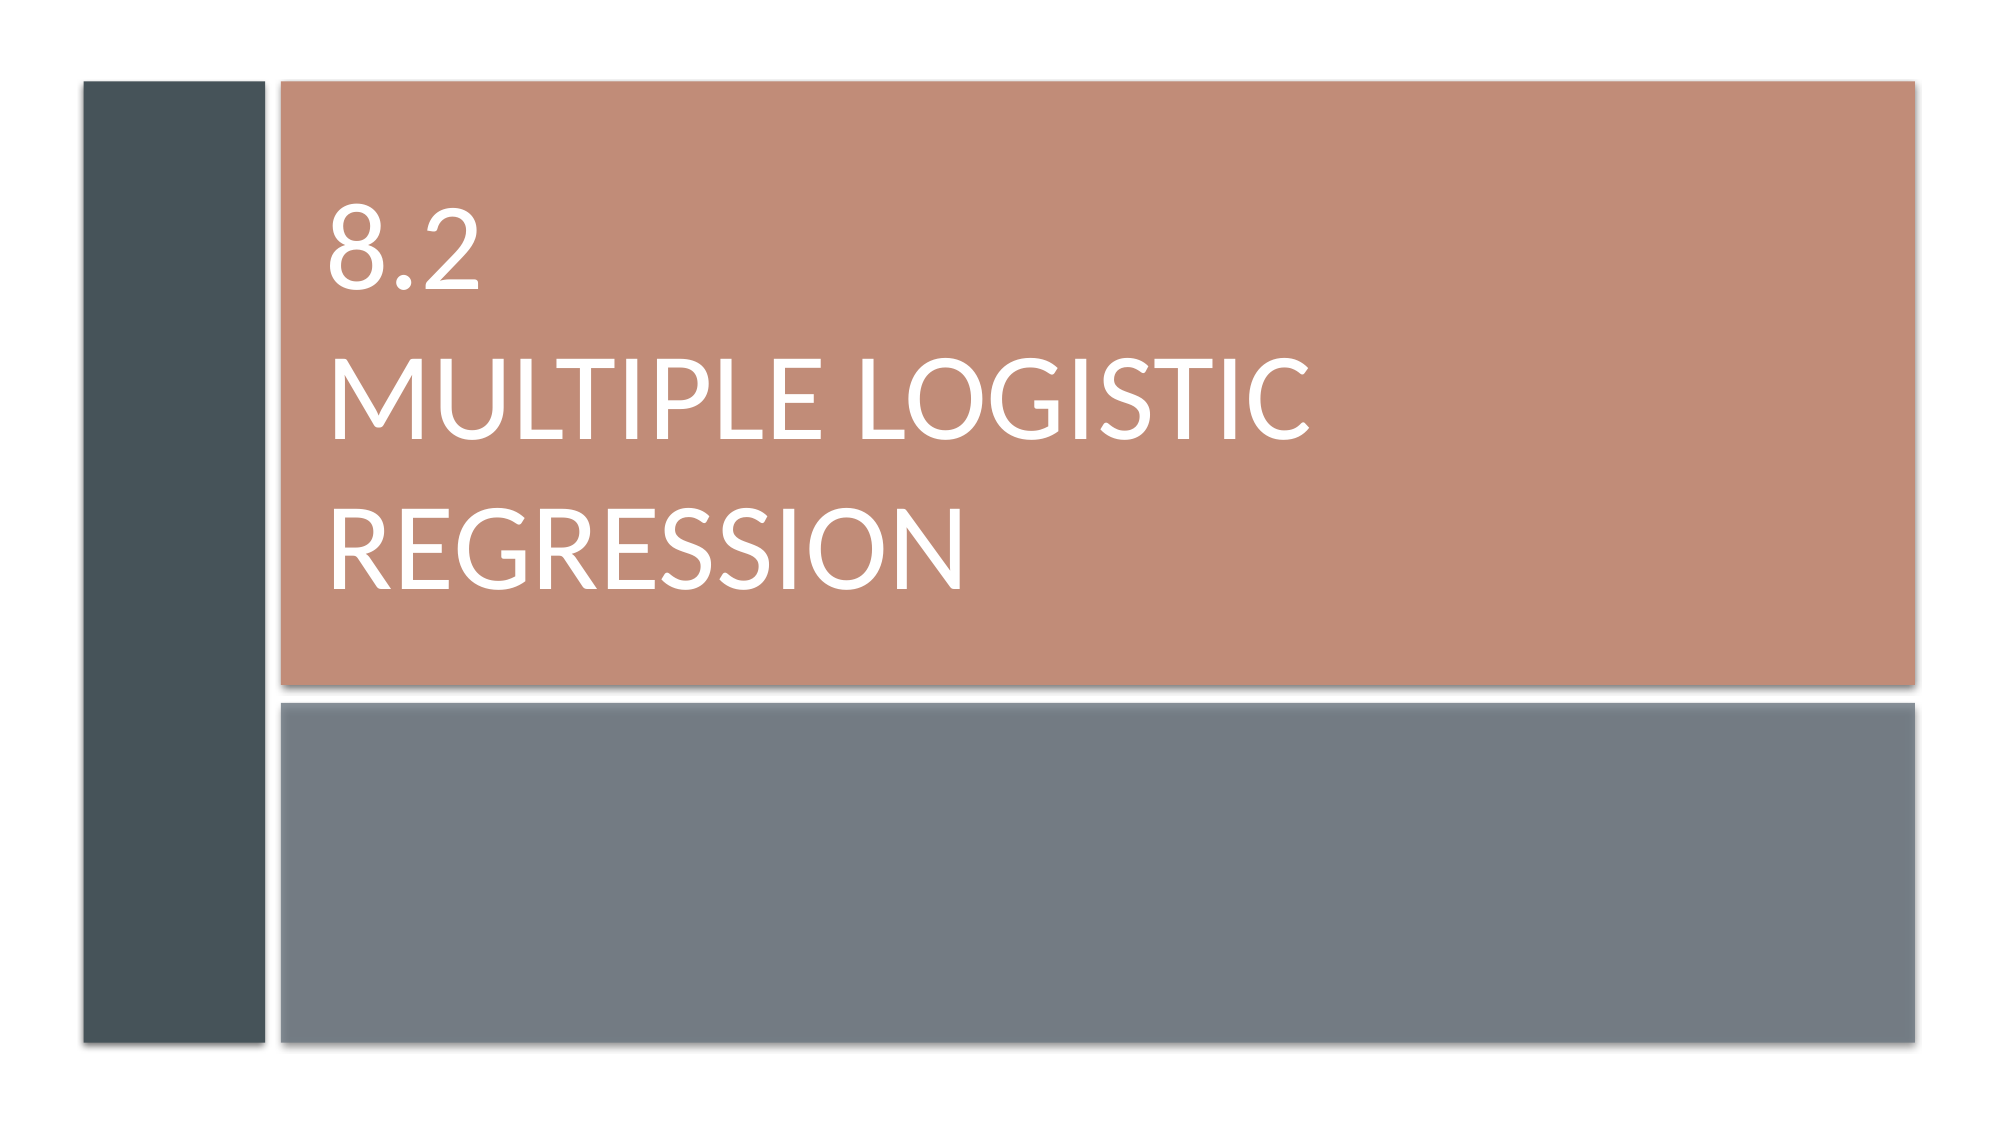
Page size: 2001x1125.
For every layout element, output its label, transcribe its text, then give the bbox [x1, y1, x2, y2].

text_box [0, 0, 2000, 1125]
text_box [280, 80, 1916, 686]
text_box [280, 702, 1916, 1044]
title 8.2 MULTIPLE LOGISTIC REGRESSION [310, 116, 1889, 663]
text_box [83, 80, 266, 1044]
